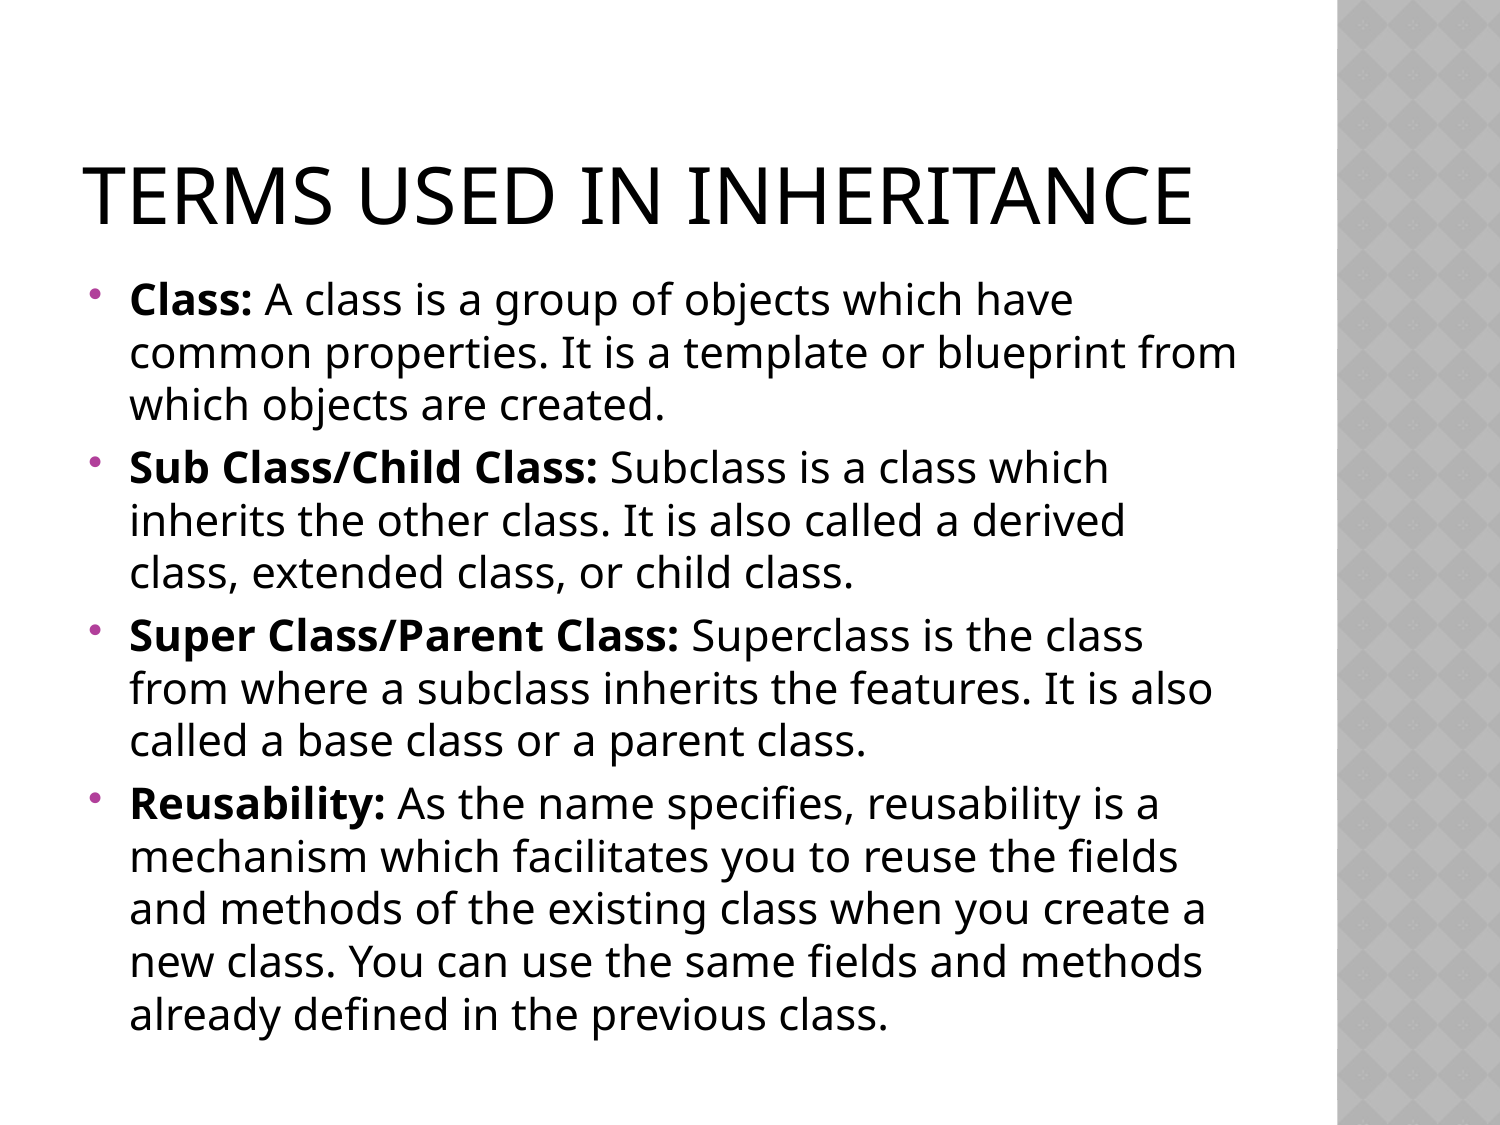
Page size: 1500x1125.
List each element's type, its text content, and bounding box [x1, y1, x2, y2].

title Terms used in Inheritance [75, 52, 1263, 240]
list Class: A class is a group of objects which have common properties. It is a template or blueprint from which objects are created. Sub Class/Child Class: Subclass is a class which inherits the other class. It is also called a derived class, extended class, or child class. Super Class/Parent Class: Superclass is the class from where a subclass inherits the features. It is also called a base class or a parent class. Reusability: As the name specifies, reusability is a mechanism which facilitates you to reuse the fields and methods of the existing class when you create a new class. You can use the same fields and methods already defined in the previous class. [75, 264, 1263, 1059]
